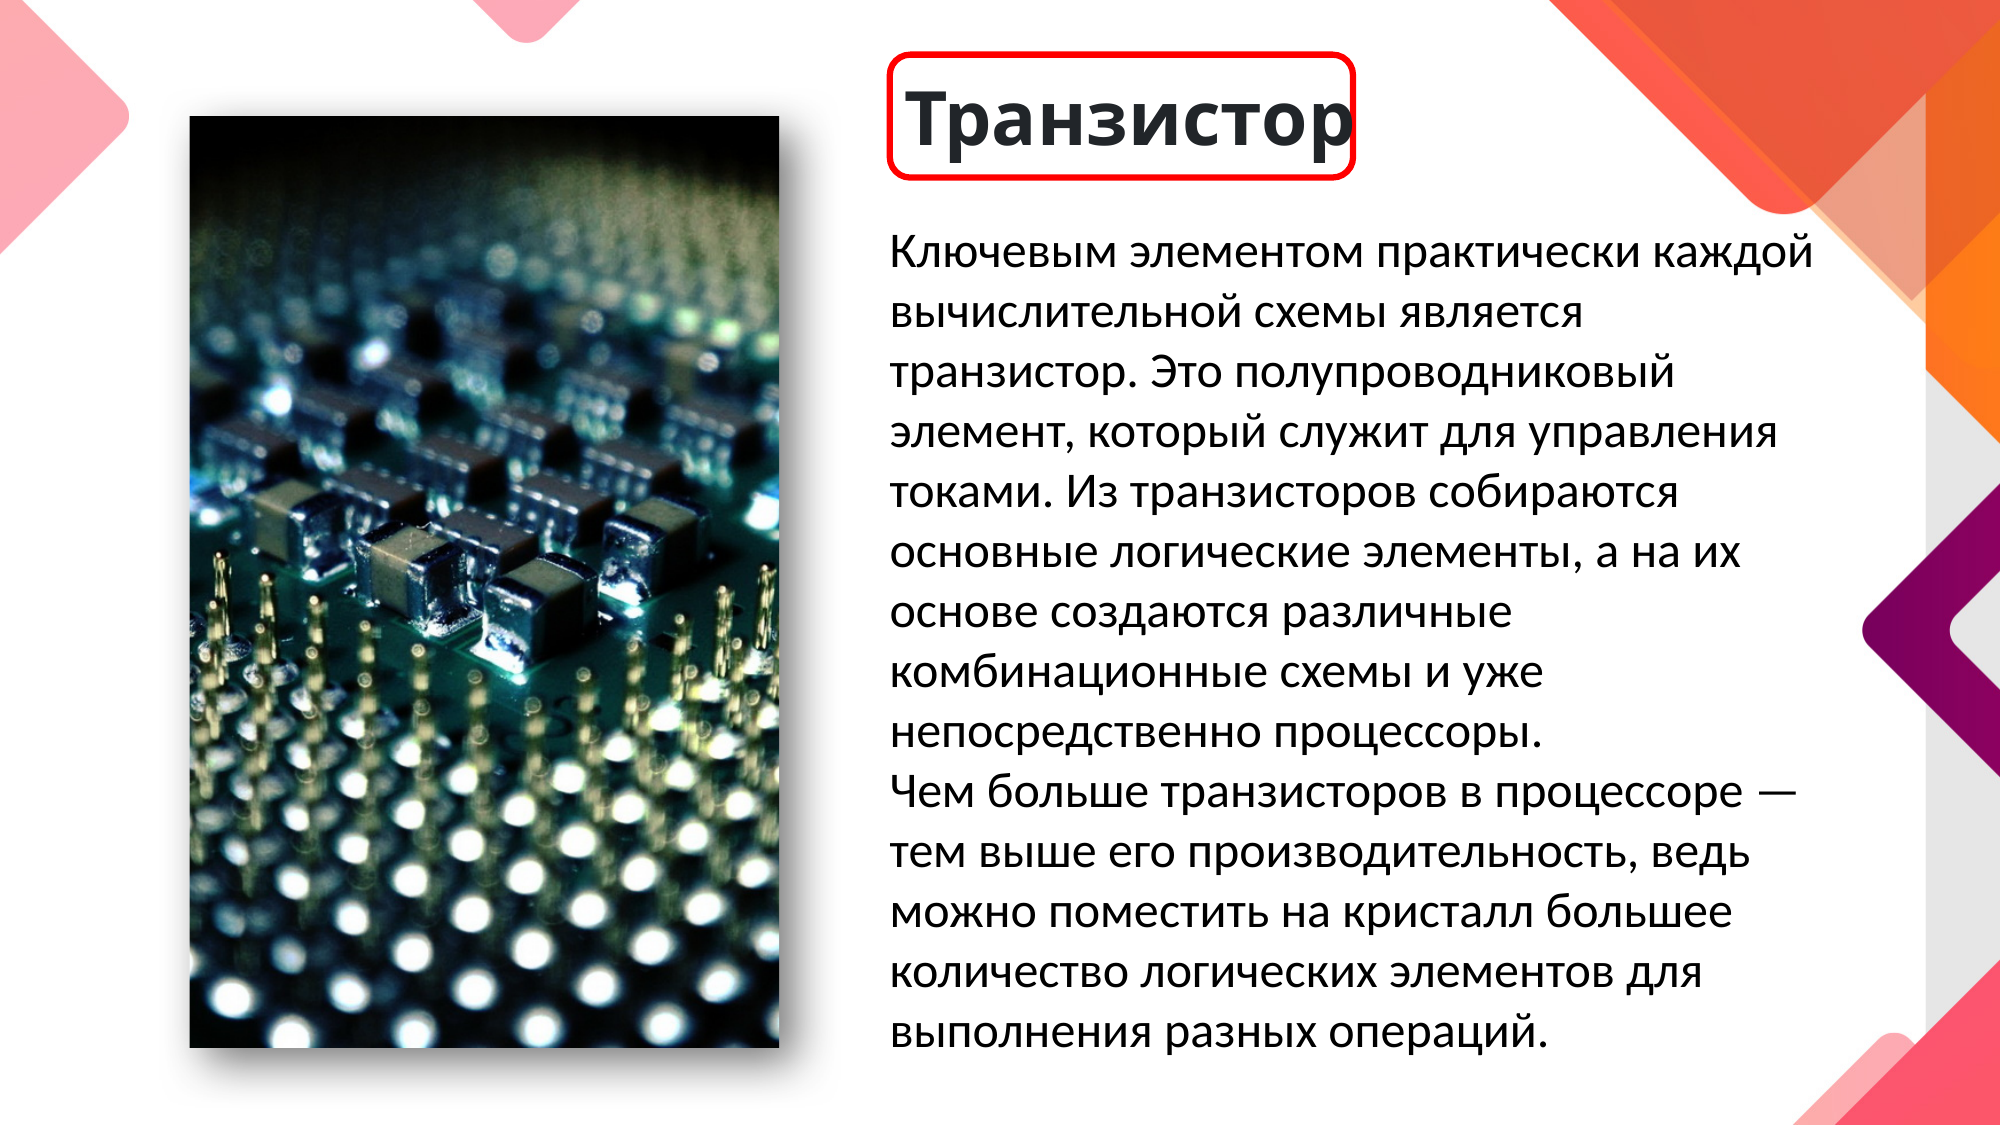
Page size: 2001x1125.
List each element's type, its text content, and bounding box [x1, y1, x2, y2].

picture [0, 0, 2000, 1125]
text_box [891, 168, 1352, 179]
text_box Транзистор [889, 63, 1877, 168]
text_box Ключевым элементом практически каждой вычислительной схемы является транзистор. Это полупроводниковый элемент, который служит для управления токами. Из транзисторов собираются основные логические элементы, а на их основе создаются различные комбинационные схемы и уже непосредственно процессоры. Чем больше транзисторов в процессоре — тем выше его производительность, ведь можно поместить на кристалл большее количество логических элементов для выполнения разных операций. [874, 210, 1832, 1065]
text_box [892, 53, 1351, 63]
